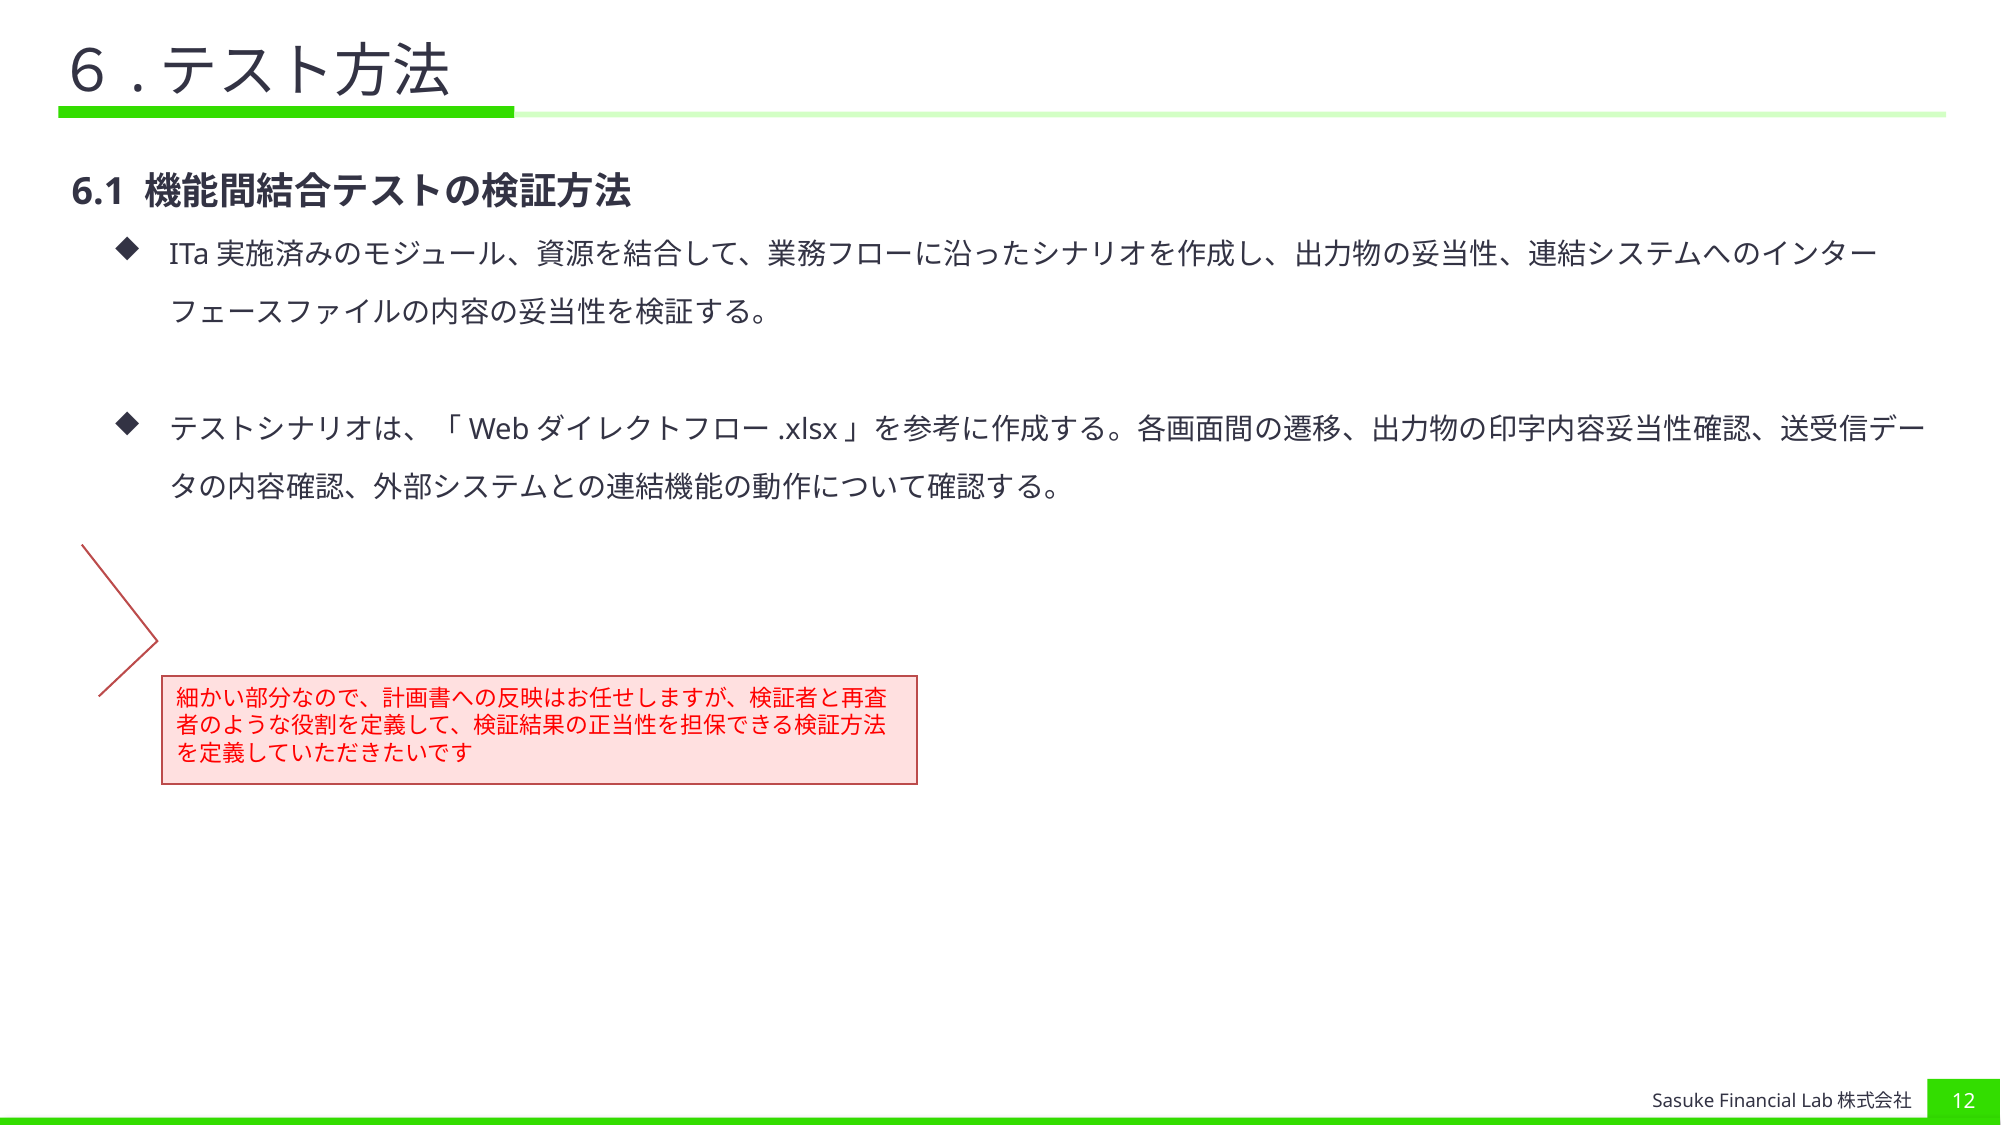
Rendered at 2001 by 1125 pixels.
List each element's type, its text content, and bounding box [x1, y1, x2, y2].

text_box 6.1 機能間結合テストの検証方法 ITa実施済みのモジュール、資源を結合して、業務フローに沿ったシナリオを作成し、出力物の妥当性、連結システムへのインターフェースファイルの内容の妥当性を検証する。 テストシナリオは、「Webダイレクトフロー.xlsx」を参考に作成する。各画面間の遷移、出力物の印字内容妥当性確認、送受信データの内容確認、外部システムとの連結機能の動作について確認する。 [56, 145, 1947, 1063]
footer Sasuke Financial Lab株式会社 [1628, 1079, 1927, 1120]
text_box 細かい部分なので、計画書への反映はお任せしますが、検証者と再査者のような役割を定義して、検証結果の正当性を担保できる検証方法を定義していただきたいです [161, 675, 918, 785]
text_box 細かい部分なので、計画書への反映はお任せしますが、検証者と再査者のような役割を定義して、検証結果の正当性を担保できる検証方法を定義していただきたいです [80, 543, 159, 698]
slide_number 11 [1927, 1078, 2000, 1125]
title ６.テスト方法 [58, 29, 1947, 115]
